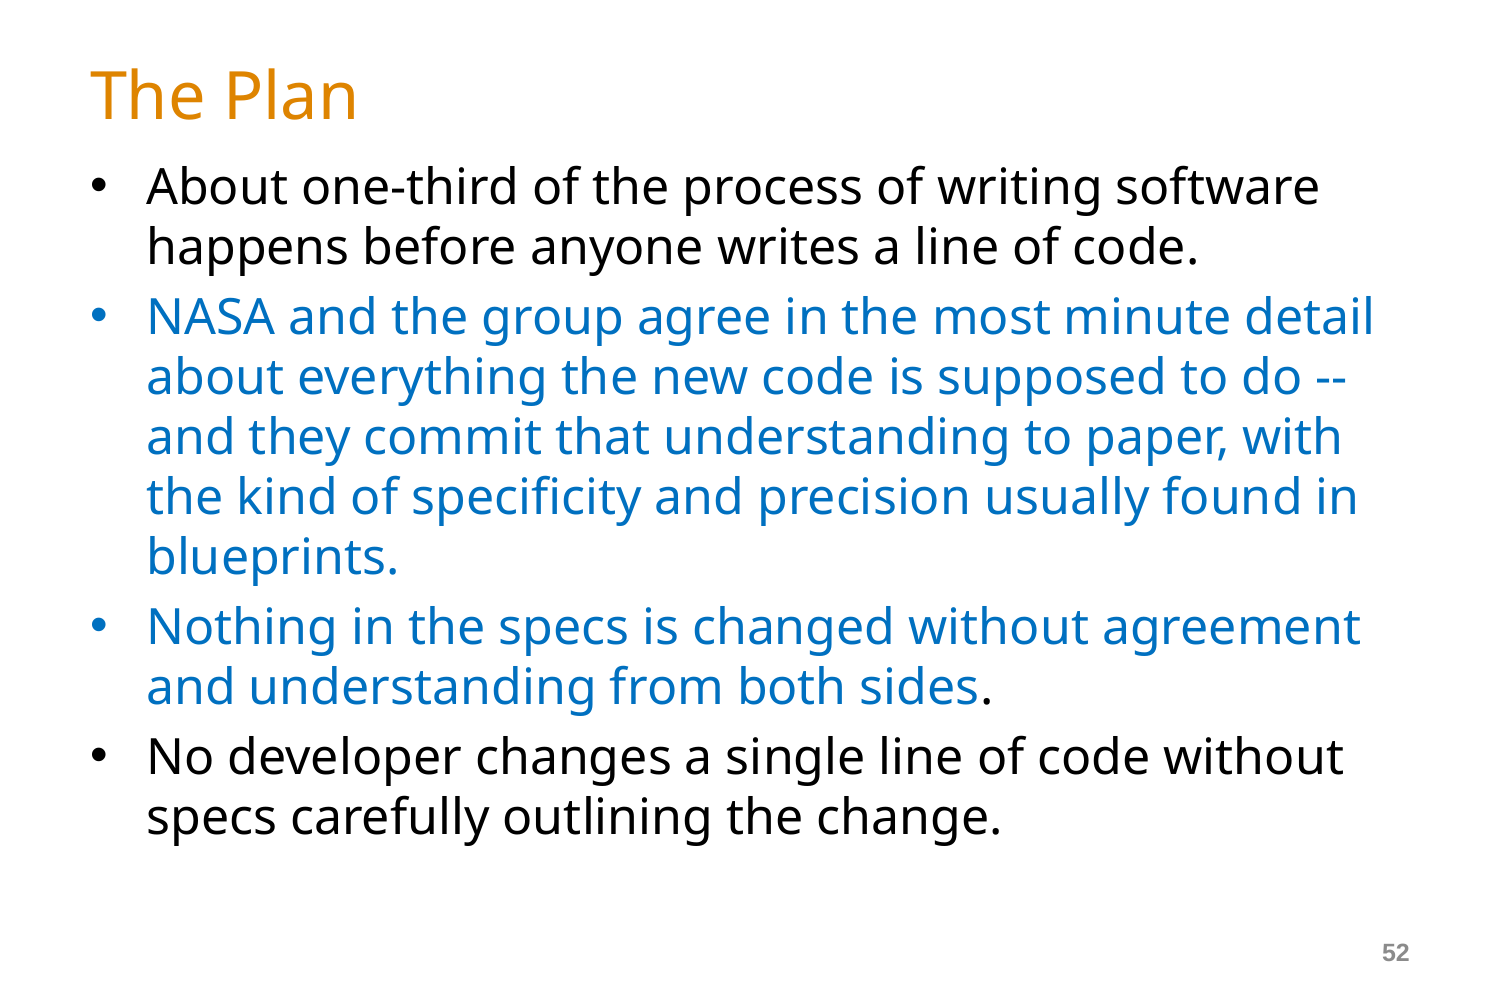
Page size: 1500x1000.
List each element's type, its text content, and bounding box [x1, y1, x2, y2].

list About one-third of the process of writing software happens before anyone writes a line of code. NASA and the group agree in the most minute detail about everything the new code is supposed to do -- and they commit that understanding to paper, with the kind of specificity and precision usually found in blueprints. Nothing in the specs is changed without agreement and understanding from both sides. No developer changes a single line of code without specs carefully outlining the change. [75, 146, 1444, 894]
title The Plan [75, 40, 1425, 146]
slide_number 52 [1074, 926, 1425, 981]
